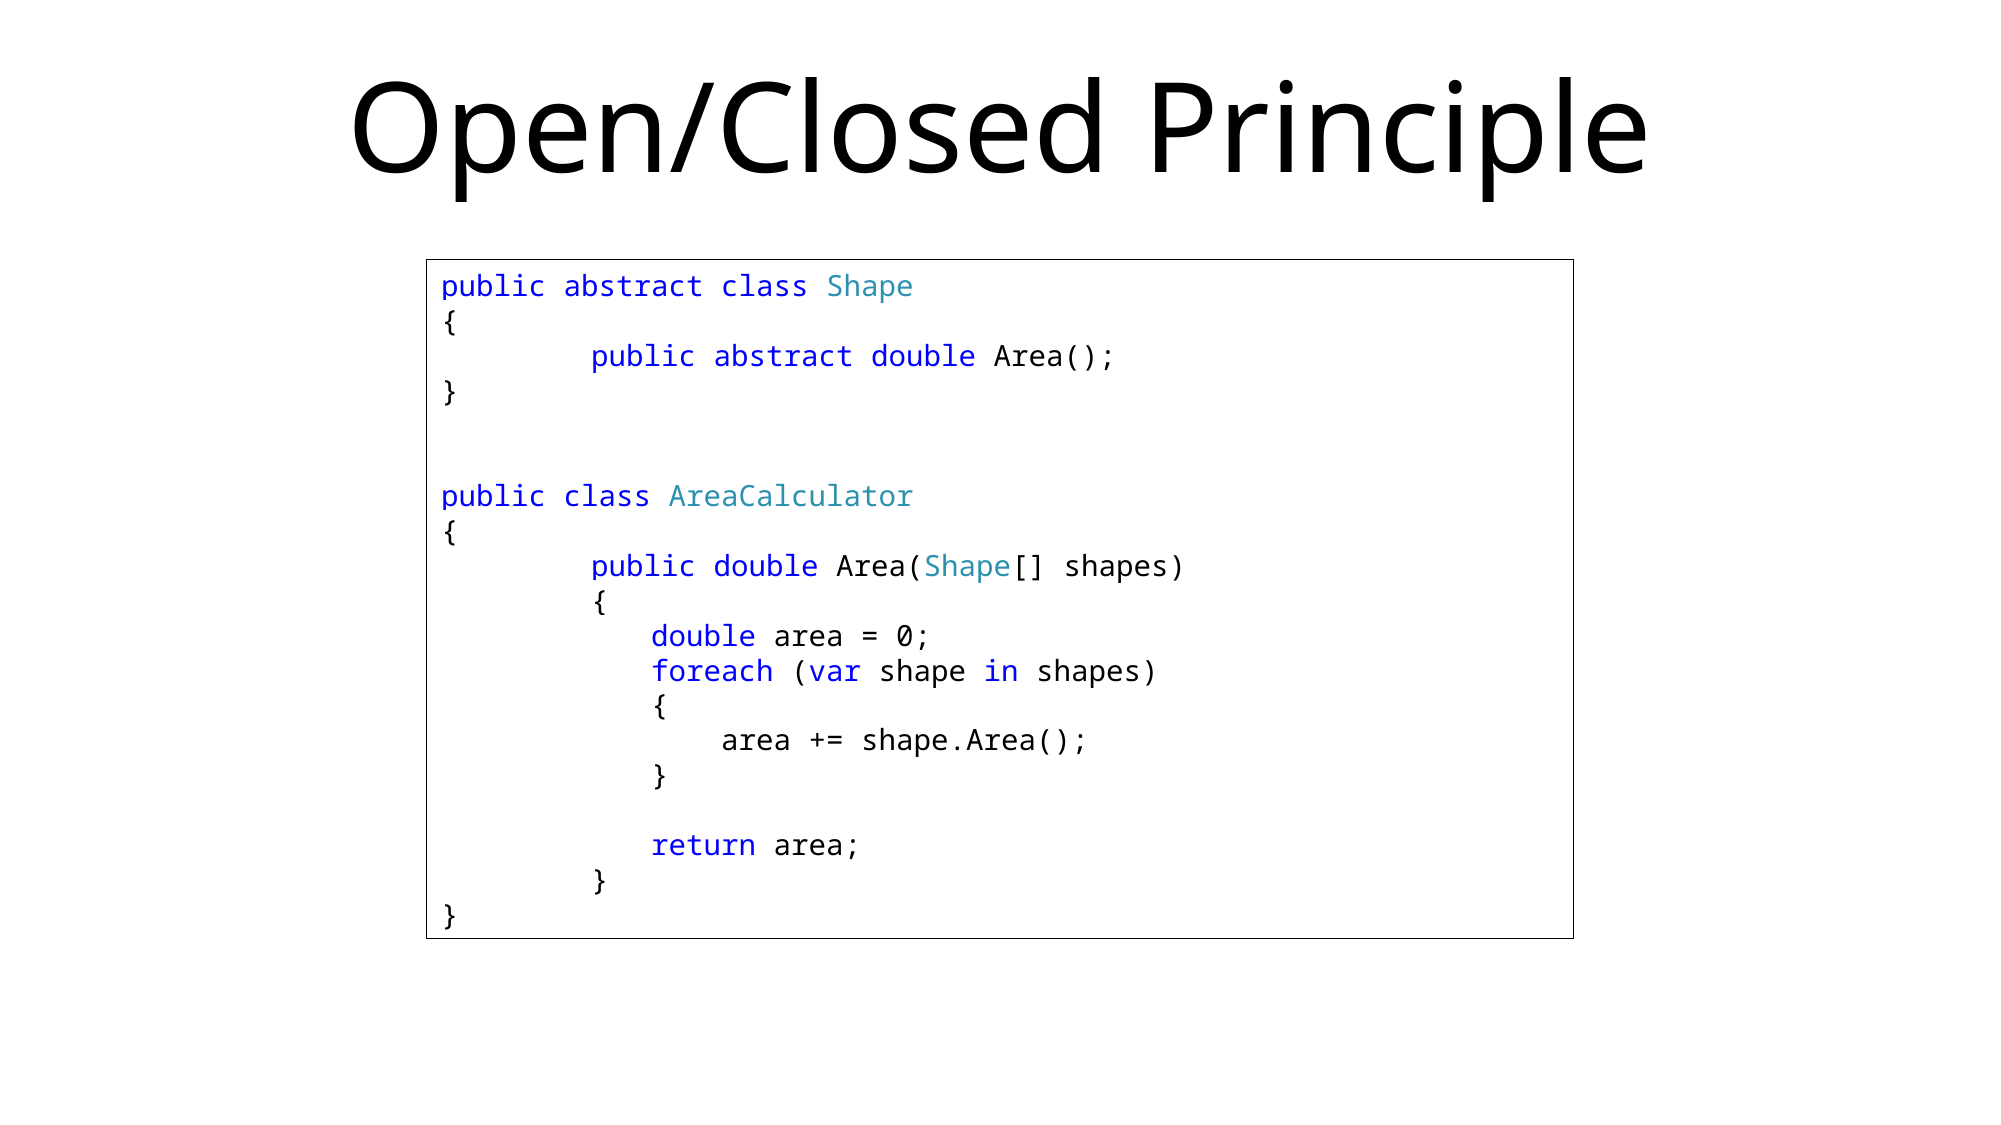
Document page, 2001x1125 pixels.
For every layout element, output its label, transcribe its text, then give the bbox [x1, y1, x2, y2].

text_box public abstract class Shape { public abstract double Area(); } public class AreaCalculator { public double Area(Shape[] shapes) { double area = 0; foreach (var shape in shapes) { area += shape.Area(); } return area; } } [426, 259, 1574, 939]
title Open/Closed Principle [275, 43, 1725, 208]
